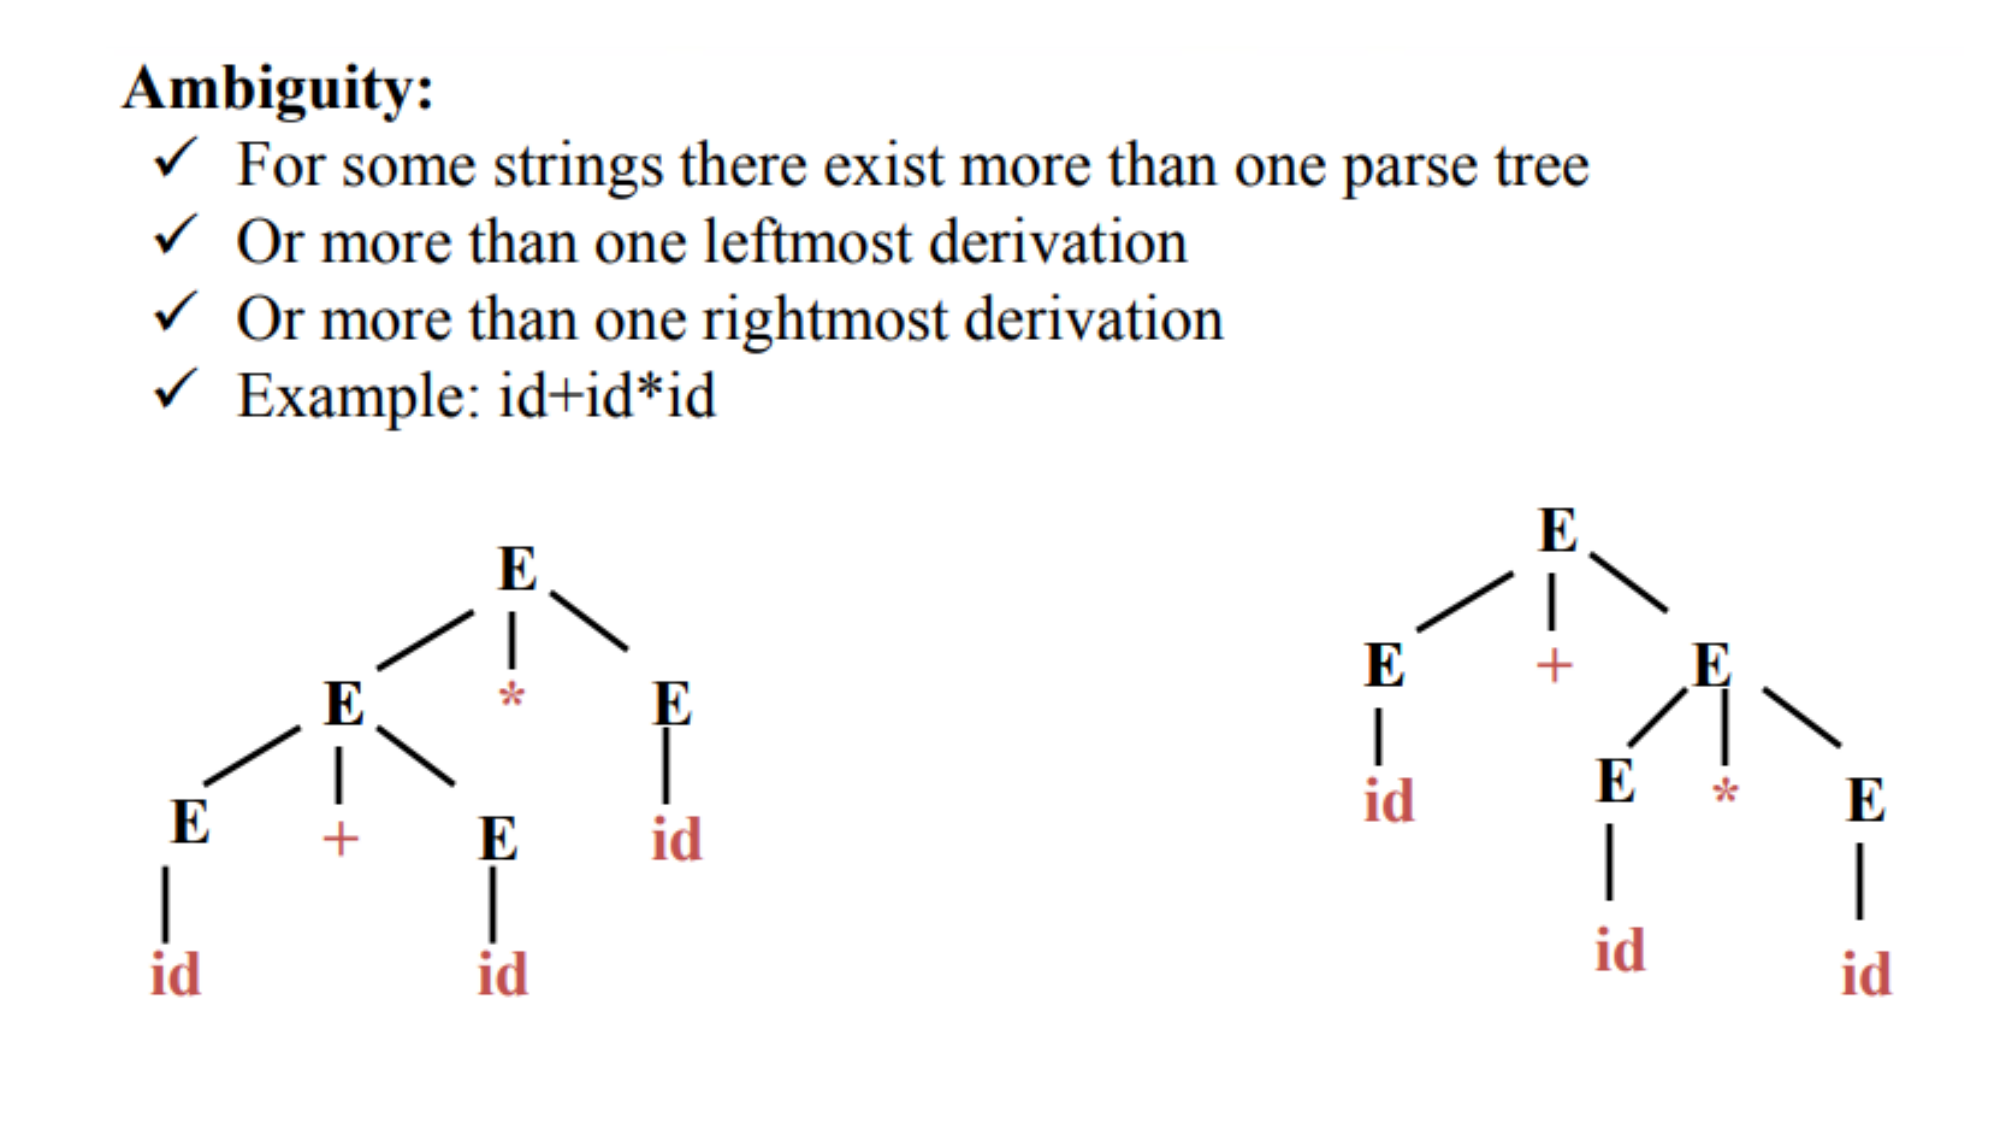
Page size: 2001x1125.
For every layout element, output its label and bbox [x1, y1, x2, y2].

list [106, 46, 1964, 1046]
